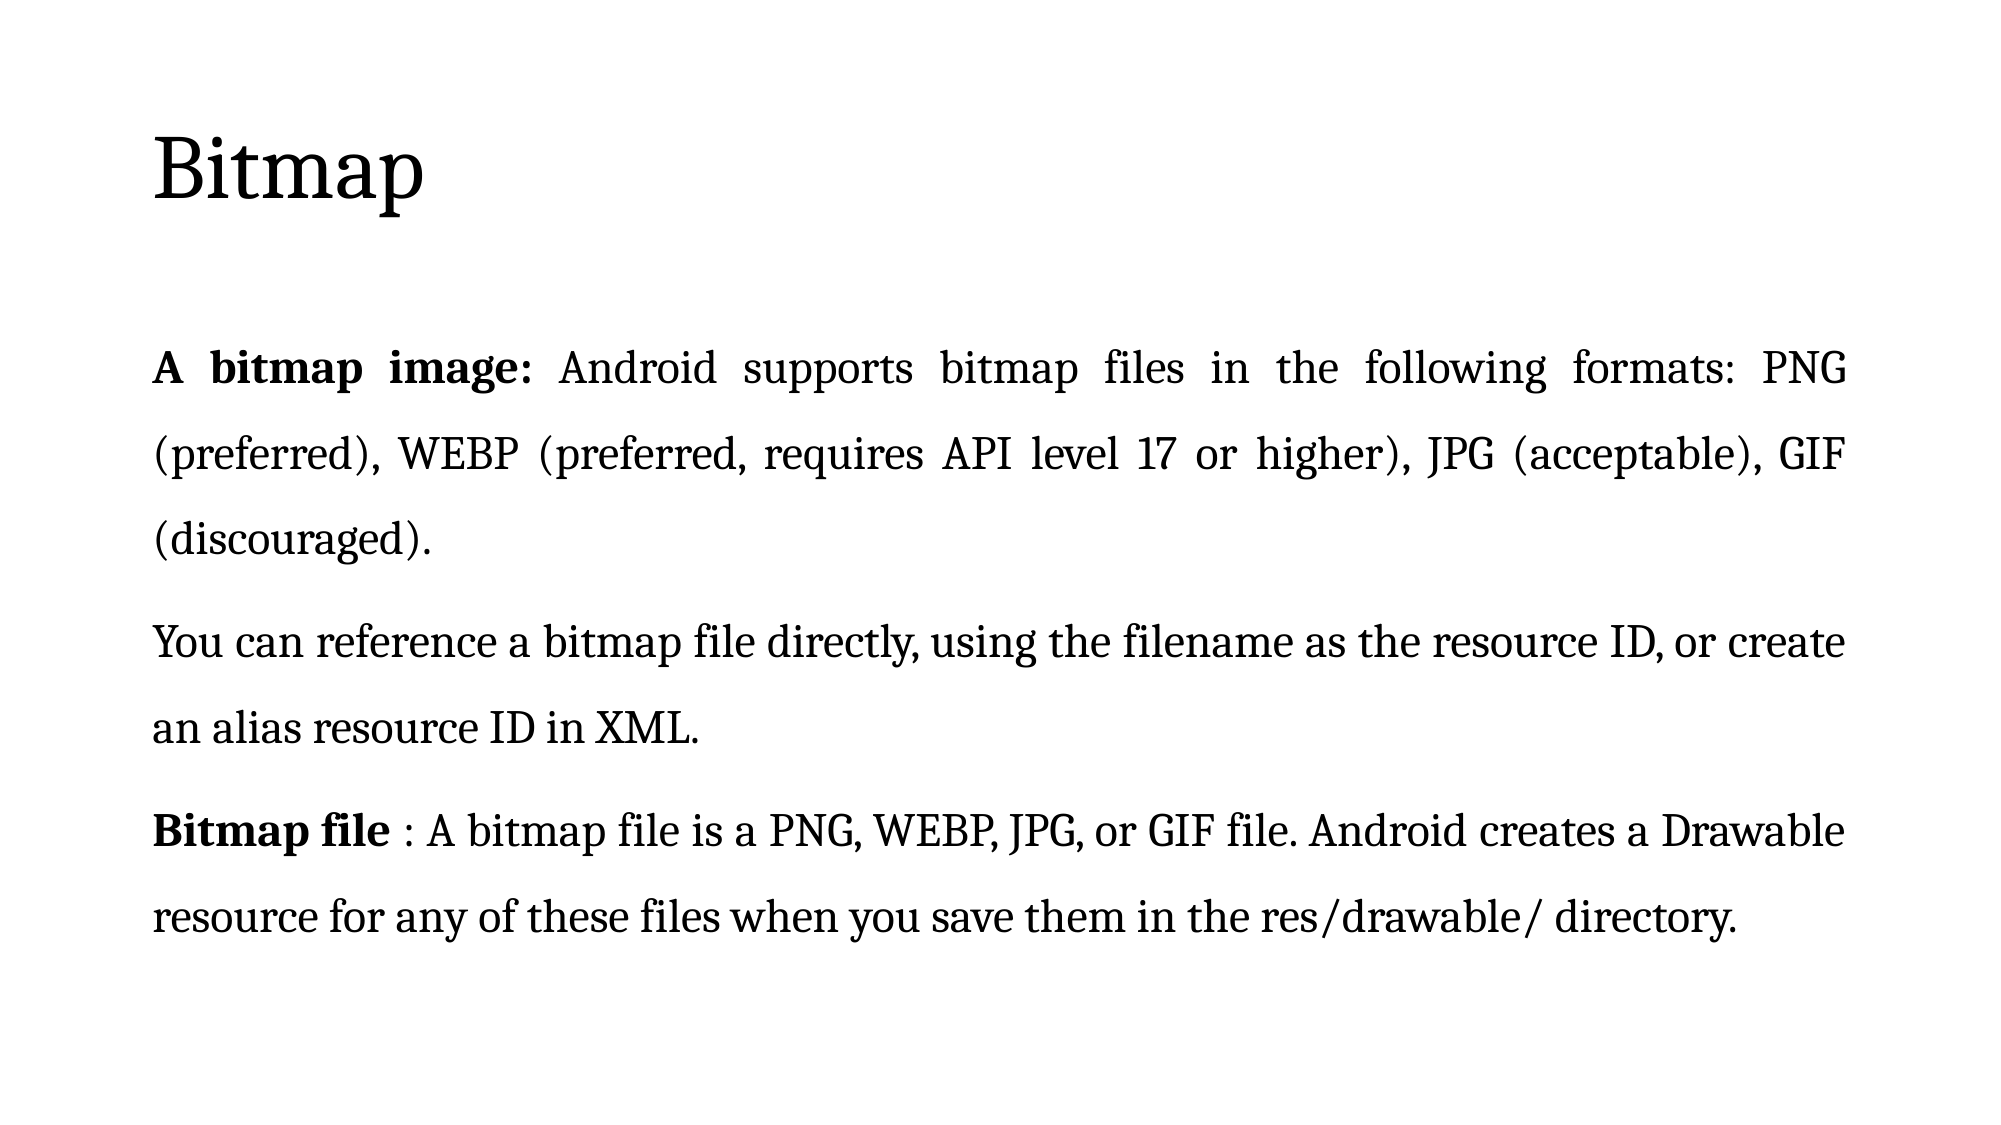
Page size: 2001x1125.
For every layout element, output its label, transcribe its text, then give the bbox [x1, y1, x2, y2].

list A bitmap image: Android supports bitmap files in the following formats: PNG (preferred), WEBP (preferred, requires API level 17 or higher), JPG (acceptable), GIF (discouraged). You can reference a bitmap file directly, using the filename as the resource ID, or create an alias resource ID in XML. Bitmap file : A bitmap file is a PNG, WEBP, JPG, or GIF file. Android creates a Drawable resource for any of these files when you save them in the res/drawable/ directory. [137, 299, 1863, 1014]
title Bitmap [137, 59, 1863, 278]
